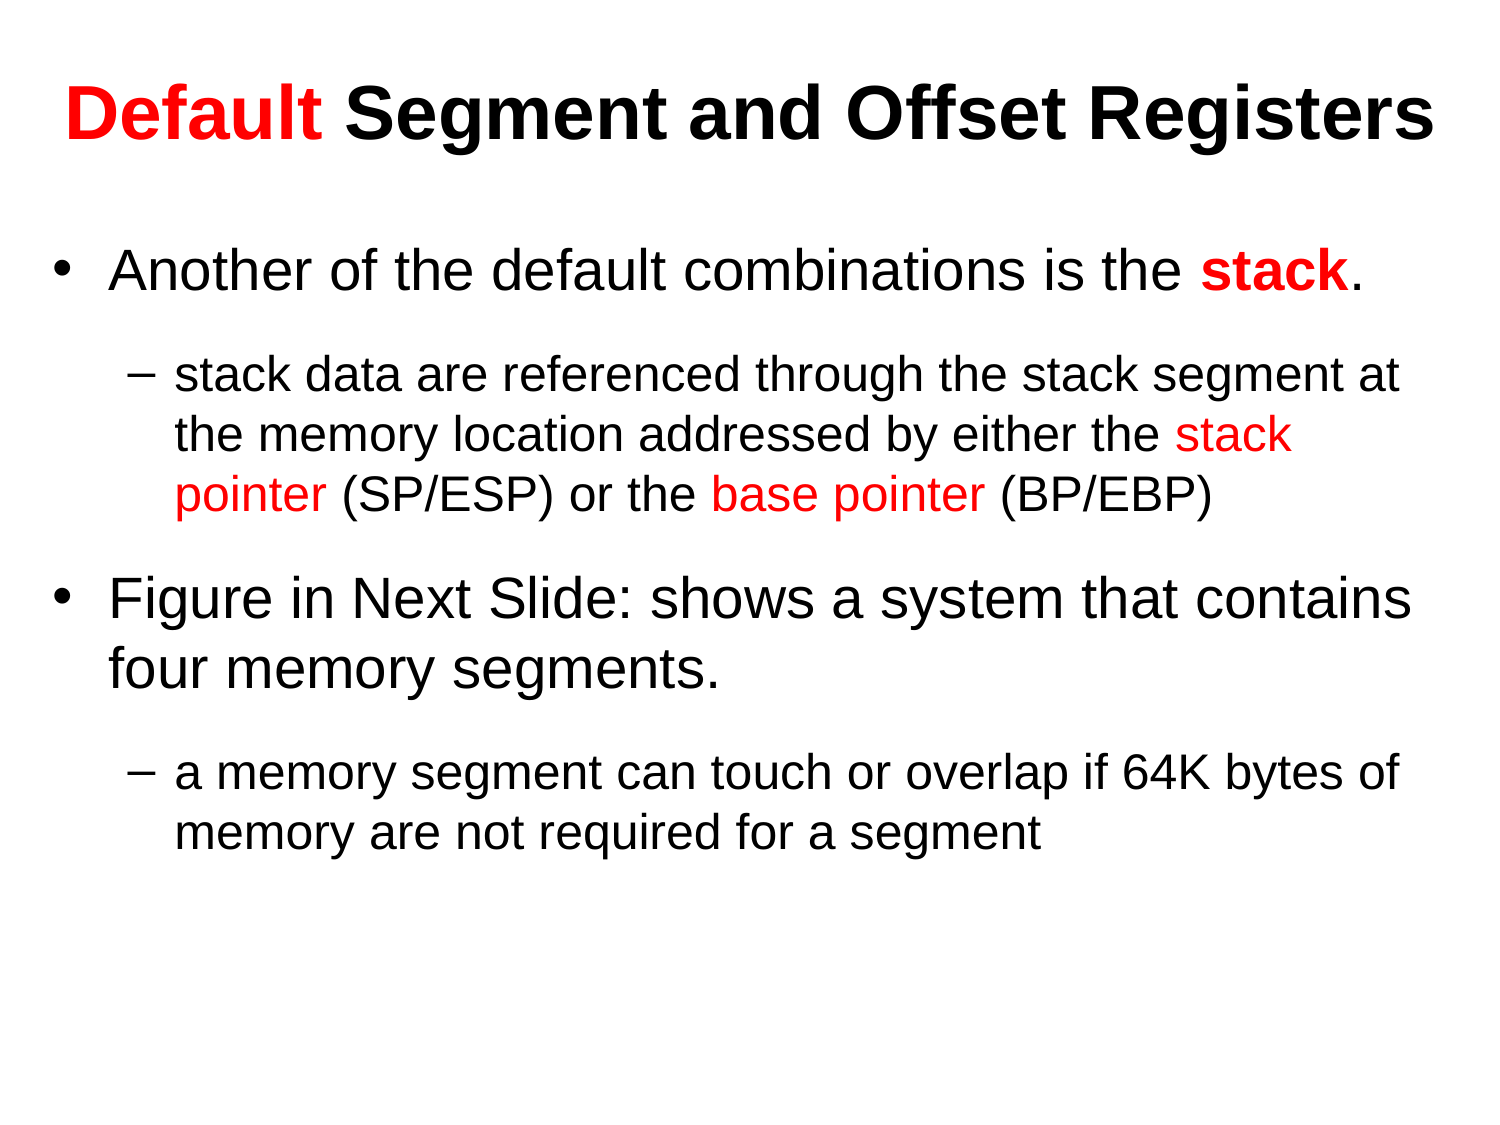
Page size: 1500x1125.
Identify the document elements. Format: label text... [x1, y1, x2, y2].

title Default Segment and Offset Registers [29, 14, 1493, 203]
list Another of the default combinations is the stack. stack data are referenced through the stack segment at the memory location addressed by either the stack pointer (SP/ESP) or the base pointer (BP/EBP) Figure in Next Slide: shows a system that contains four memory segments. a memory segment can touch or overlap if 64K bytes of memory are not required for a segment [37, 224, 1471, 1012]
